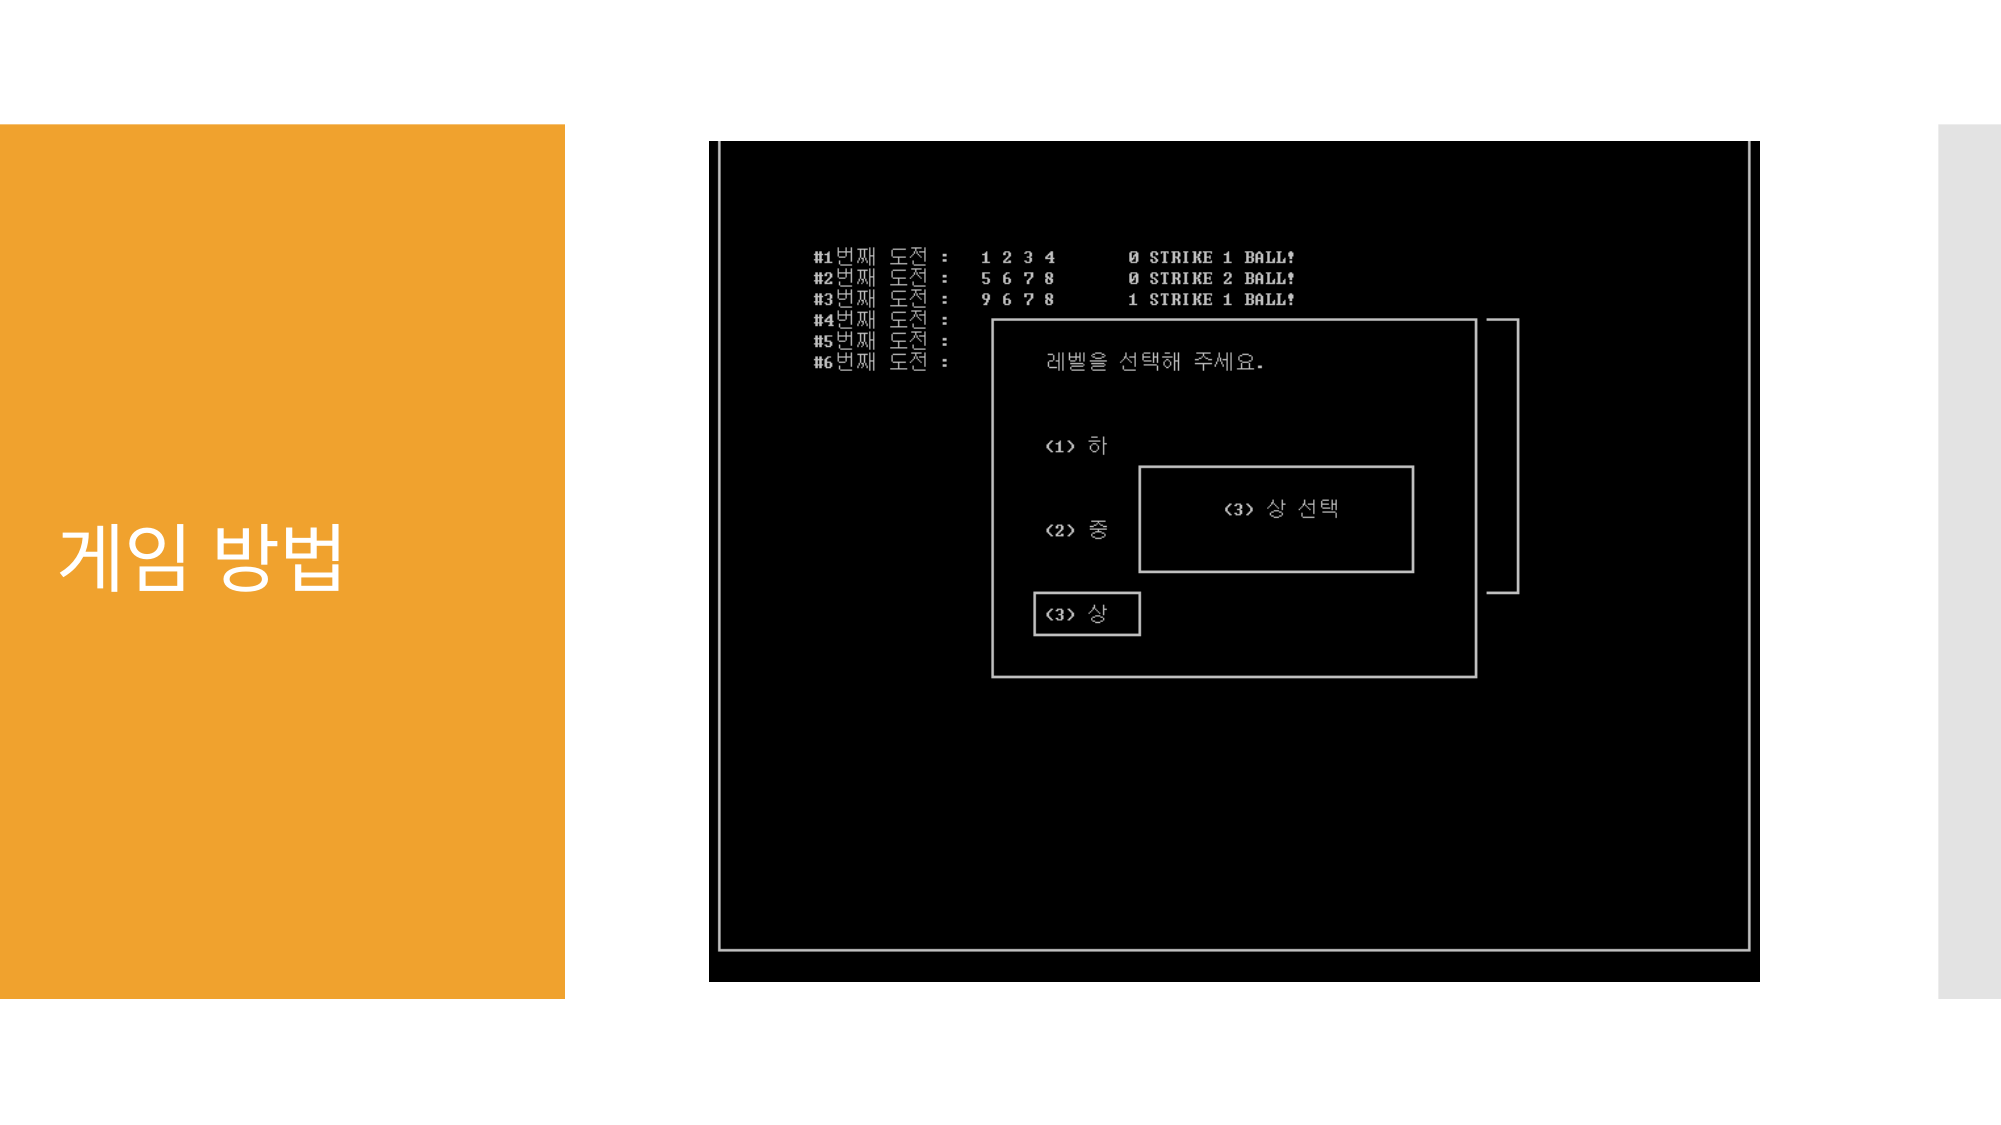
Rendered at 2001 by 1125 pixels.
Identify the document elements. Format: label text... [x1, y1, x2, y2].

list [709, 141, 1760, 982]
title 게임 방법 [41, 184, 525, 940]
